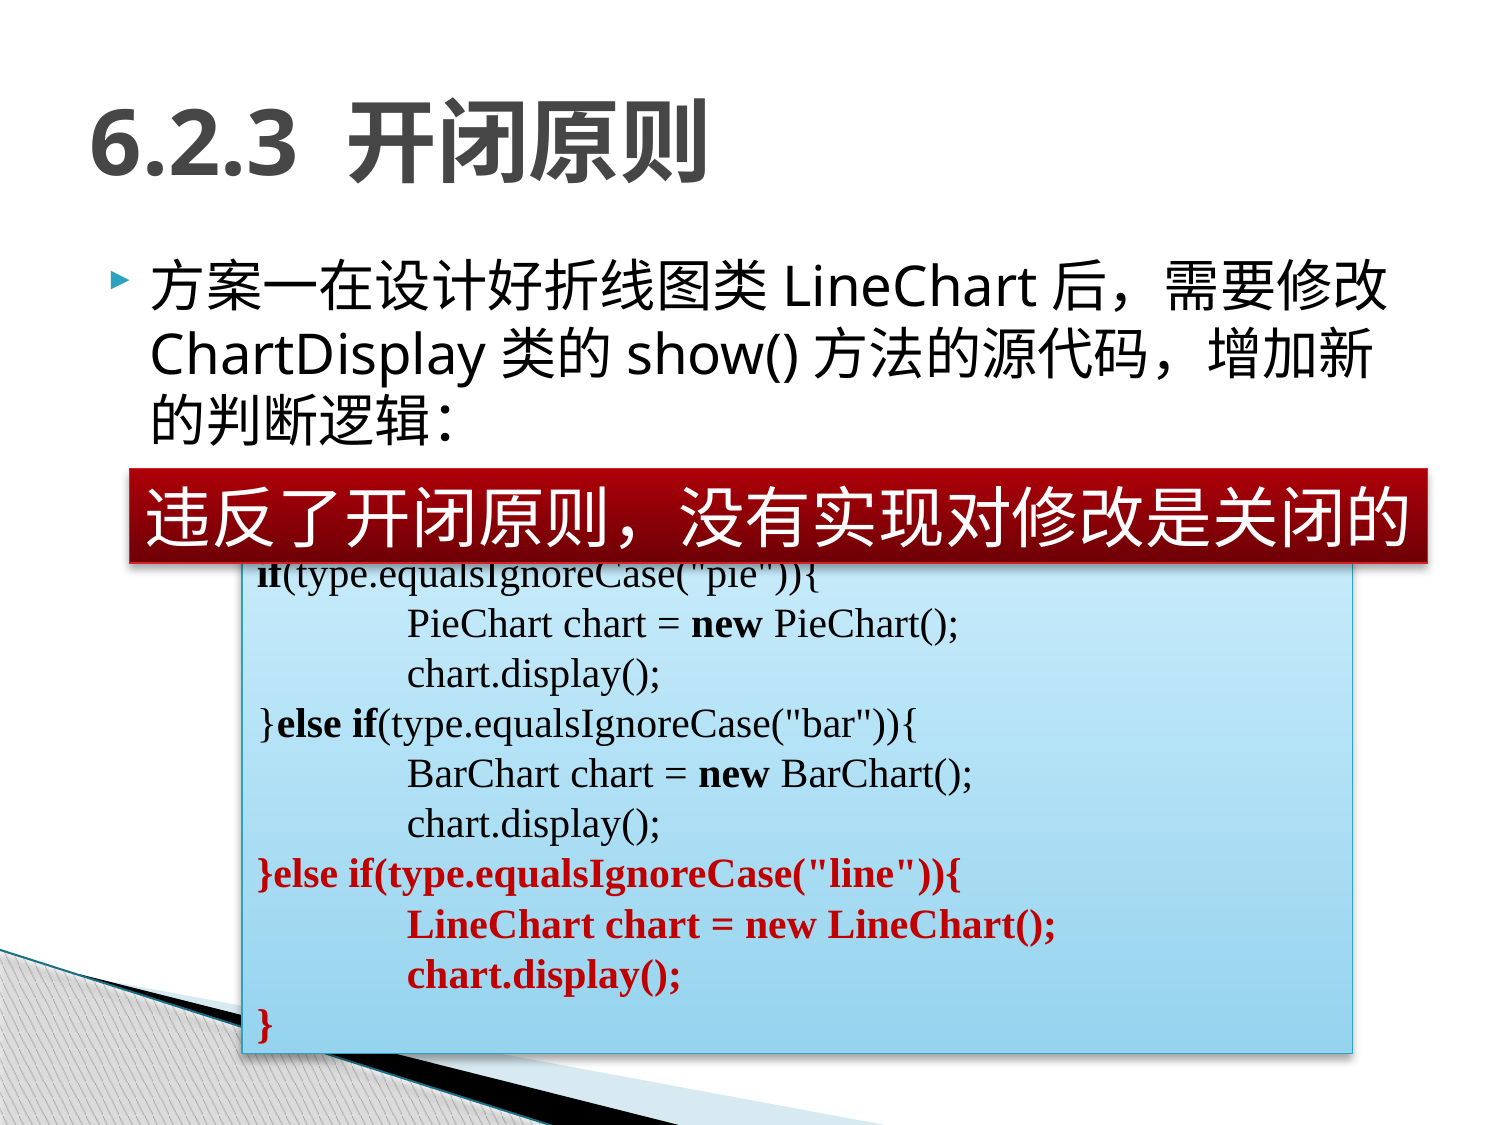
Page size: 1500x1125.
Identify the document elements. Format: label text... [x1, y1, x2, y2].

list 方案一在设计好折线图类LineChart后，需要修改ChartDisplay类的show()方法的源代码，增加新的判断逻辑： [75, 243, 1425, 551]
title 6.2.3 开闭原则 [75, 45, 1425, 233]
text_box 违反了开闭原则，没有实现对修改是关闭的 [129, 468, 1428, 564]
text_box if(type.equalsIgnoreCase("pie")){ PieChart chart = new PieChart(); chart.display(); }else if(type.equalsIgnoreCase("bar")){ BarChart chart = new BarChart(); chart.display(); }else if(type.equalsIgnoreCase("line")){ LineChart chart = new LineChart(); chart.display(); } [241, 576, 1353, 1054]
